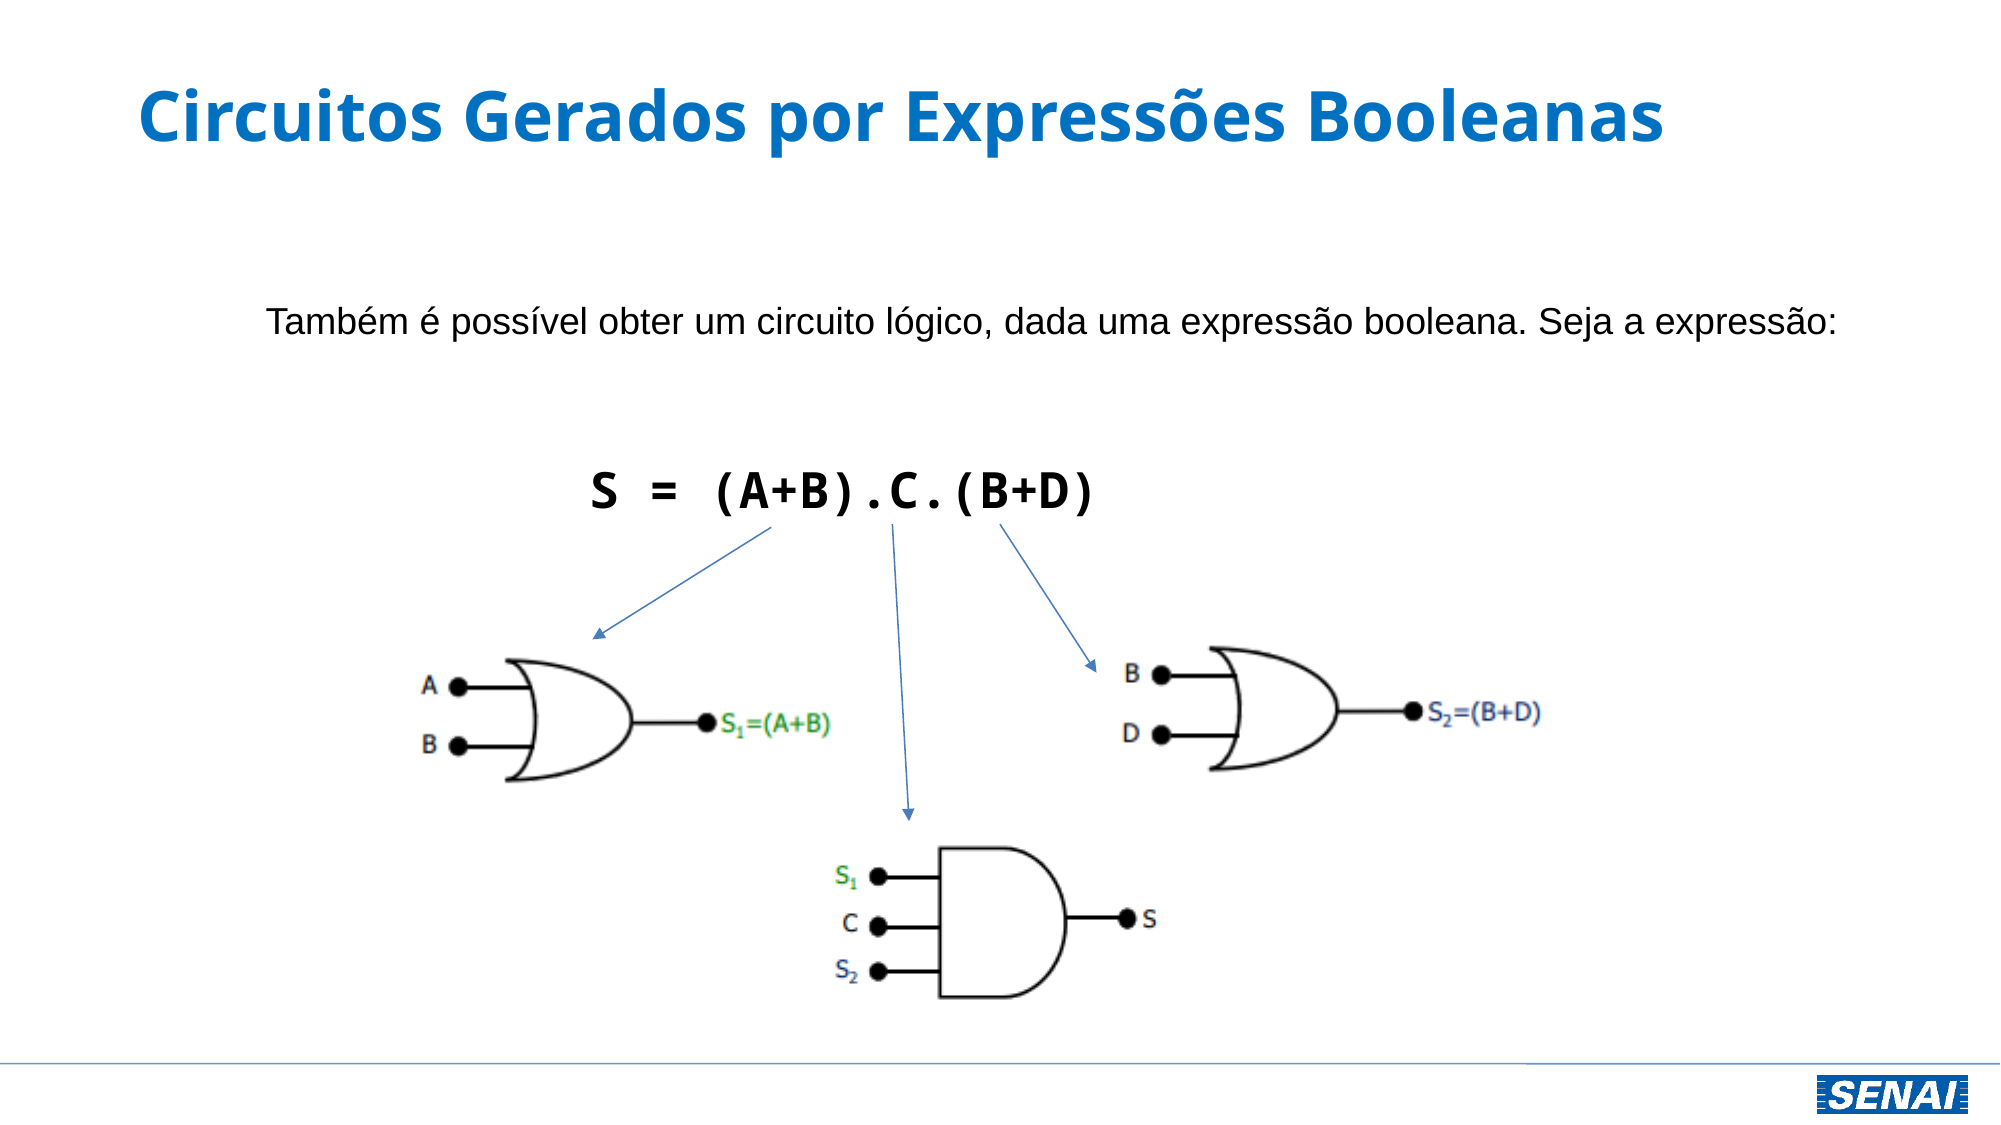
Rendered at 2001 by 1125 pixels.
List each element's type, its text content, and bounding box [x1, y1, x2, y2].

picture [1817, 1075, 1968, 1114]
text_box S = (A+B).C.(B+D) [574, 451, 1115, 527]
picture [1109, 620, 1553, 796]
picture [386, 646, 852, 796]
title Circuitos Gerados por Expressões Booleanas [137, 59, 1831, 177]
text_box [892, 523, 910, 822]
text_box Também é possível obter um circuito lógico, dada uma expressão booleana. Seja a expressão: [250, 289, 1854, 350]
picture [818, 828, 1174, 1013]
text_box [592, 526, 772, 640]
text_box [999, 523, 1097, 673]
